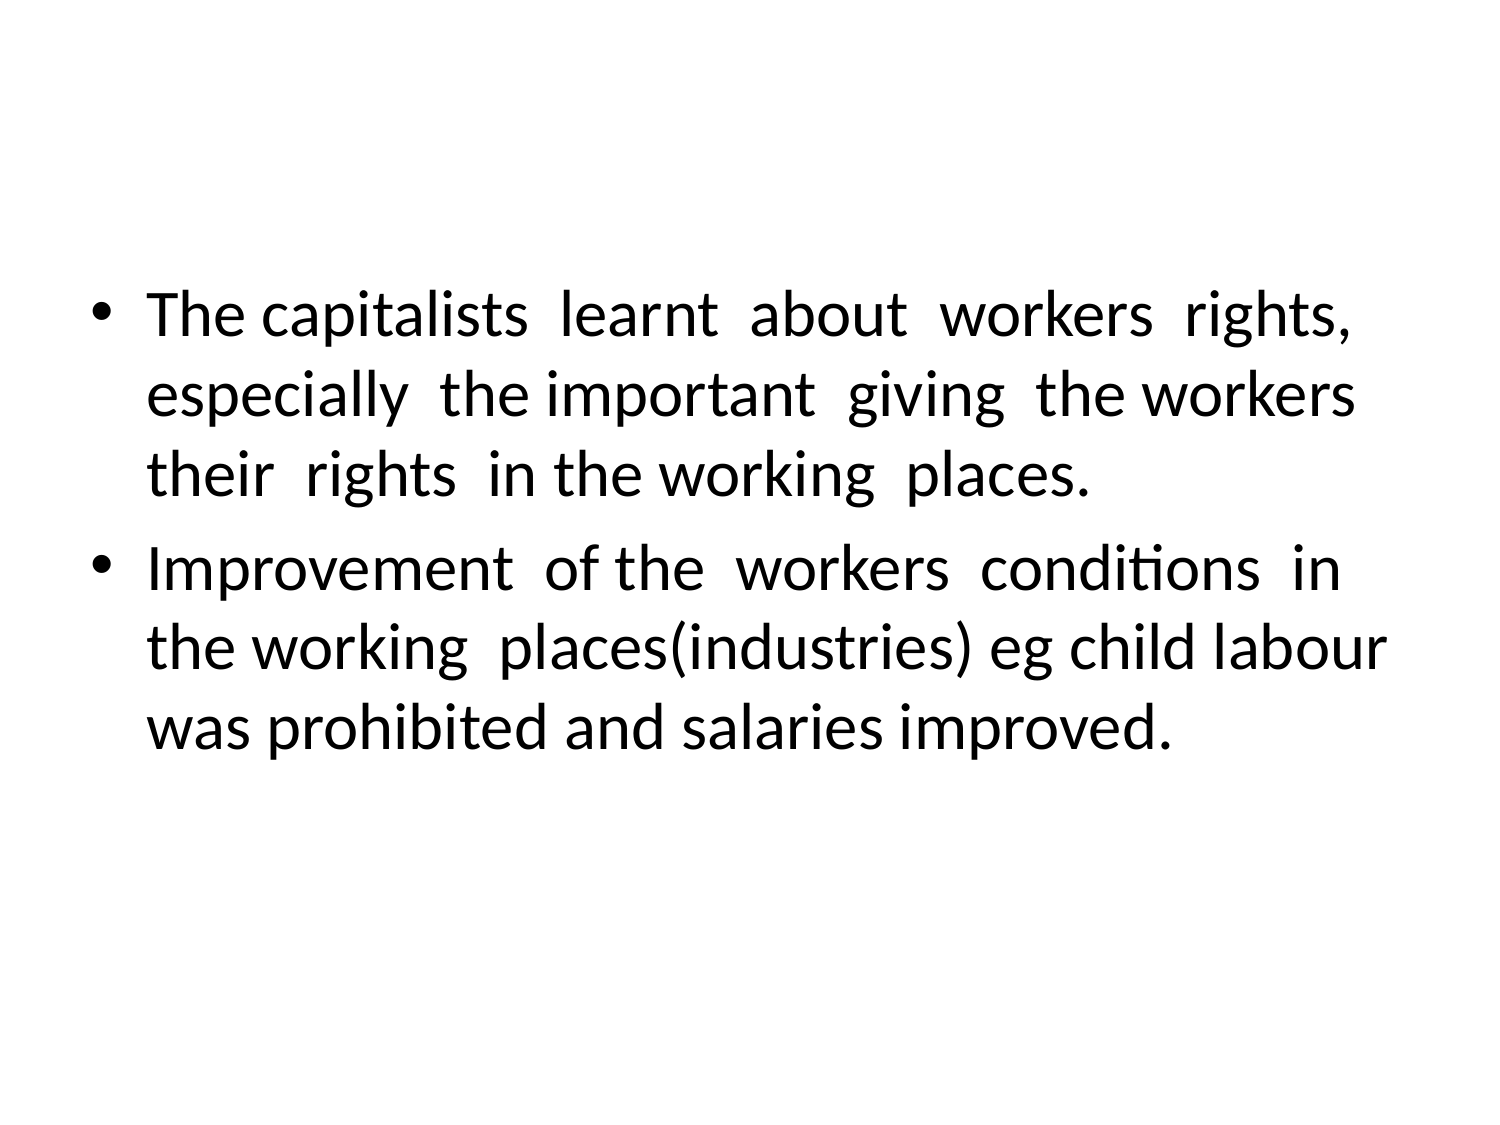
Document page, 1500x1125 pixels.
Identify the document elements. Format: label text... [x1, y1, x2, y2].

list The capitalists learnt about workers rights, especially the important giving the workers their rights in the working places. Improvement of the workers conditions in the working places(industries) eg child labour was prohibited and salaries improved. [75, 262, 1425, 1005]
